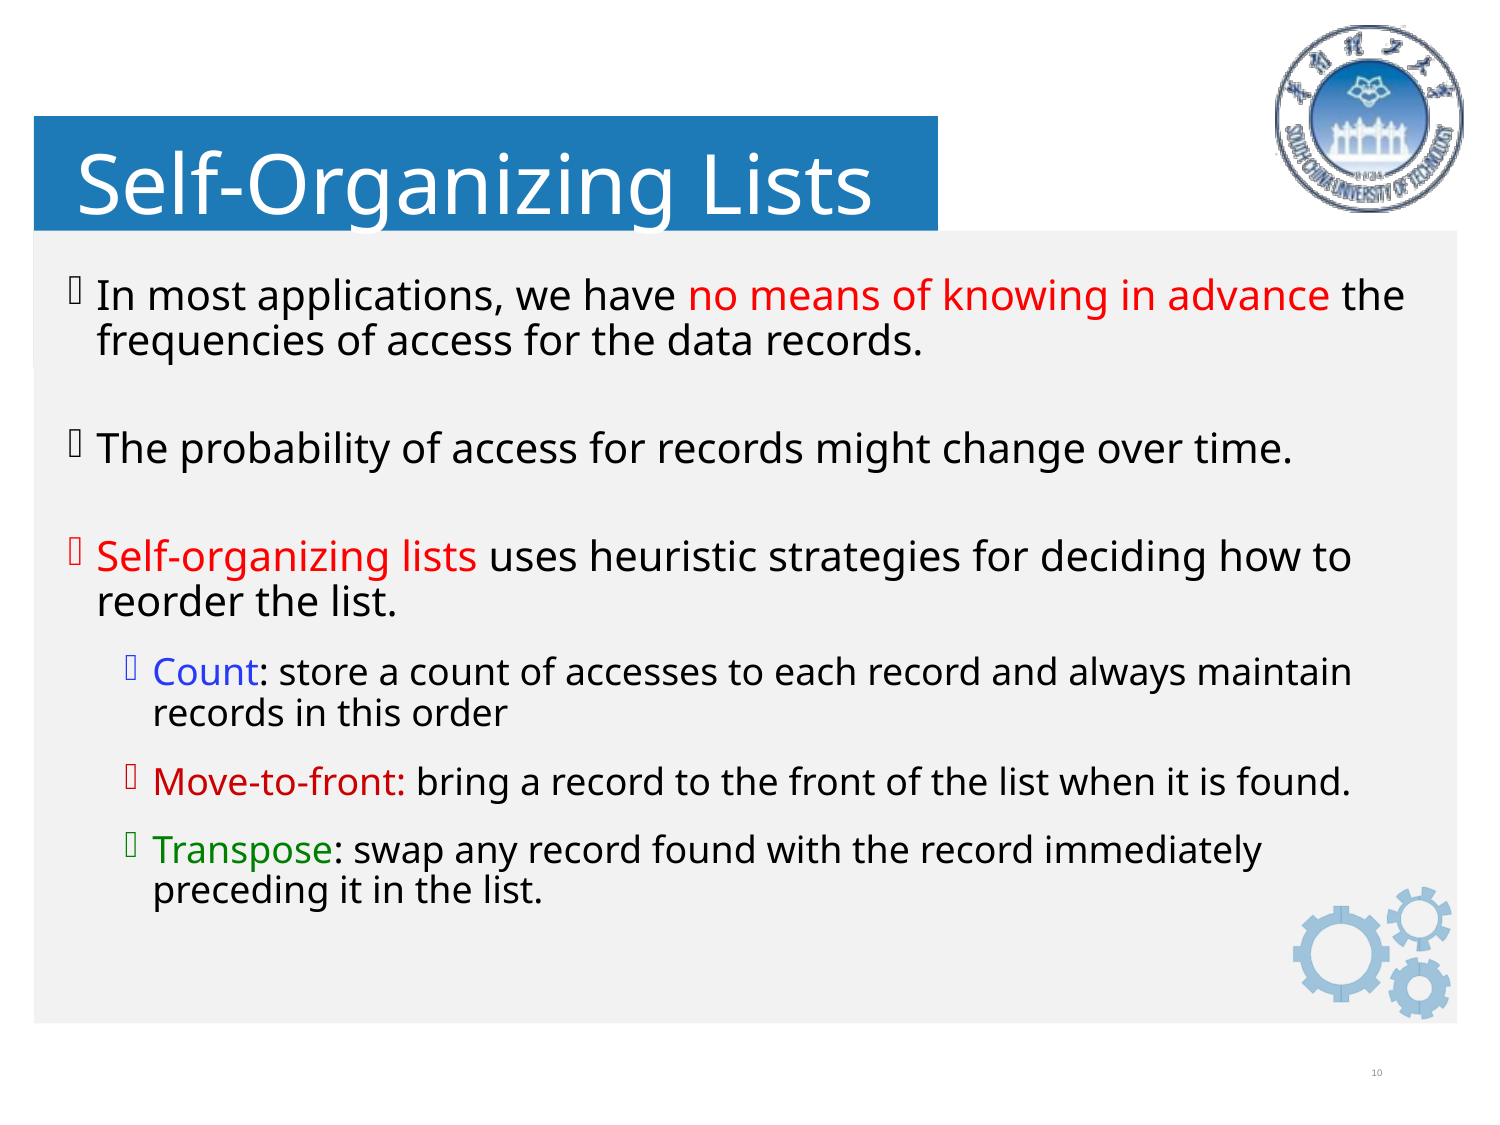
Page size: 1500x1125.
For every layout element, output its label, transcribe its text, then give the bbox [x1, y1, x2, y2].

slide_number 10 [1060, 1042, 1398, 1103]
list In most applications, we have no means of knowing in advance the frequencies of access for the data records. The probability of access for records might change over time. Self-organizing lists uses heuristic strategies for deciding how to reorder the list. Count: store a count of accesses to each record and always maintain records in this order Move-to-front: bring a record to the front of the list when it is found. Transpose: swap any record found with the record immediately preceding it in the list. [53, 267, 1429, 996]
text_box [33, 115, 64, 230]
text_box Self-Organizing Lists [64, 113, 1270, 262]
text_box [1293, 886, 1452, 1020]
text_box [33, 230, 1458, 1024]
picture [1269, 18, 1472, 221]
